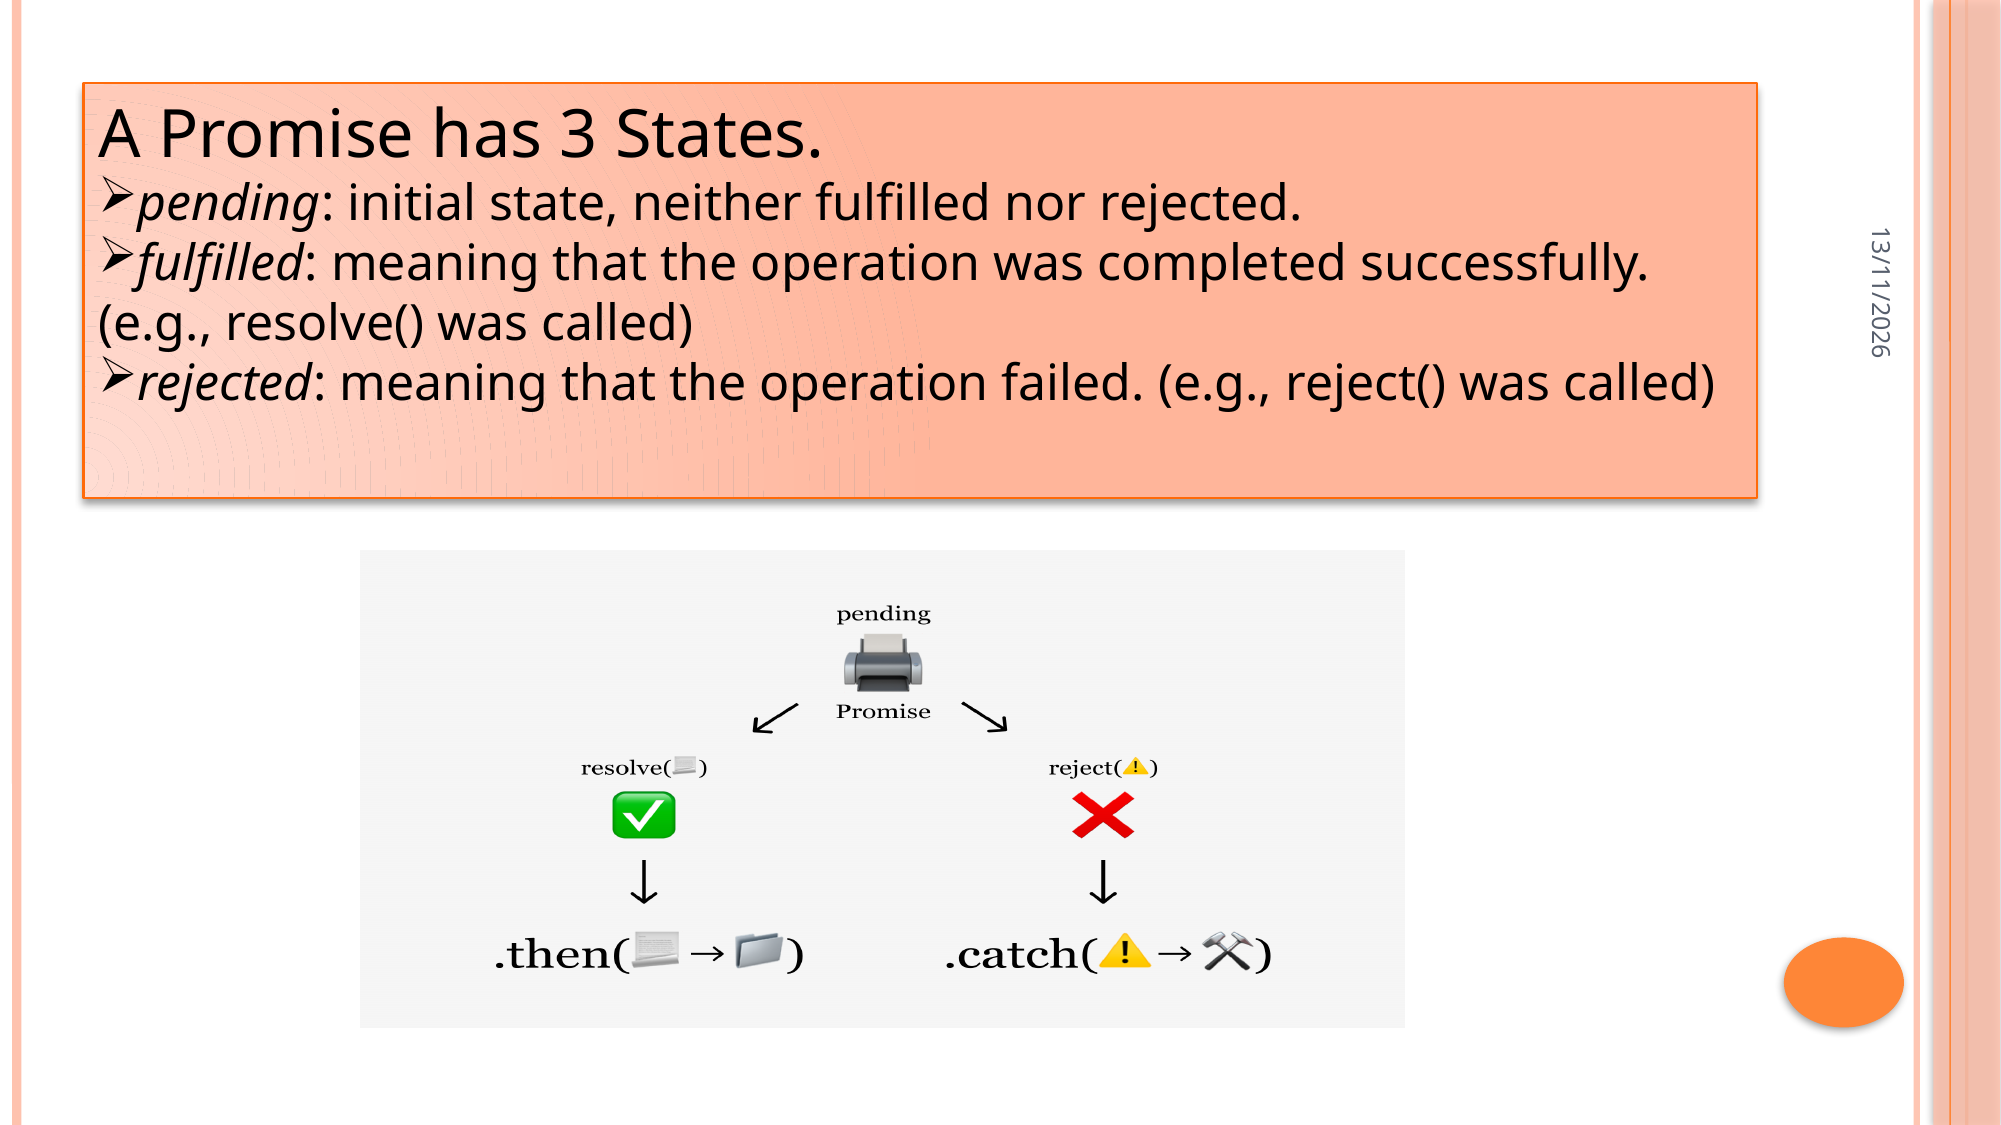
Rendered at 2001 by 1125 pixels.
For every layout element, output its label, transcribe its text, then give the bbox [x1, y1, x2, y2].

picture [359, 549, 1405, 1028]
text_box A Promise has 3 States. pending: initial state, neither fulfilled nor rejected. fulfilled: meaning that the operation was completed successfully. (e.g., resolve() was called) rejected: meaning that the operation failed. (e.g., reject() was called) [82, 82, 1758, 499]
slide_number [1838, 43, 1923, 374]
